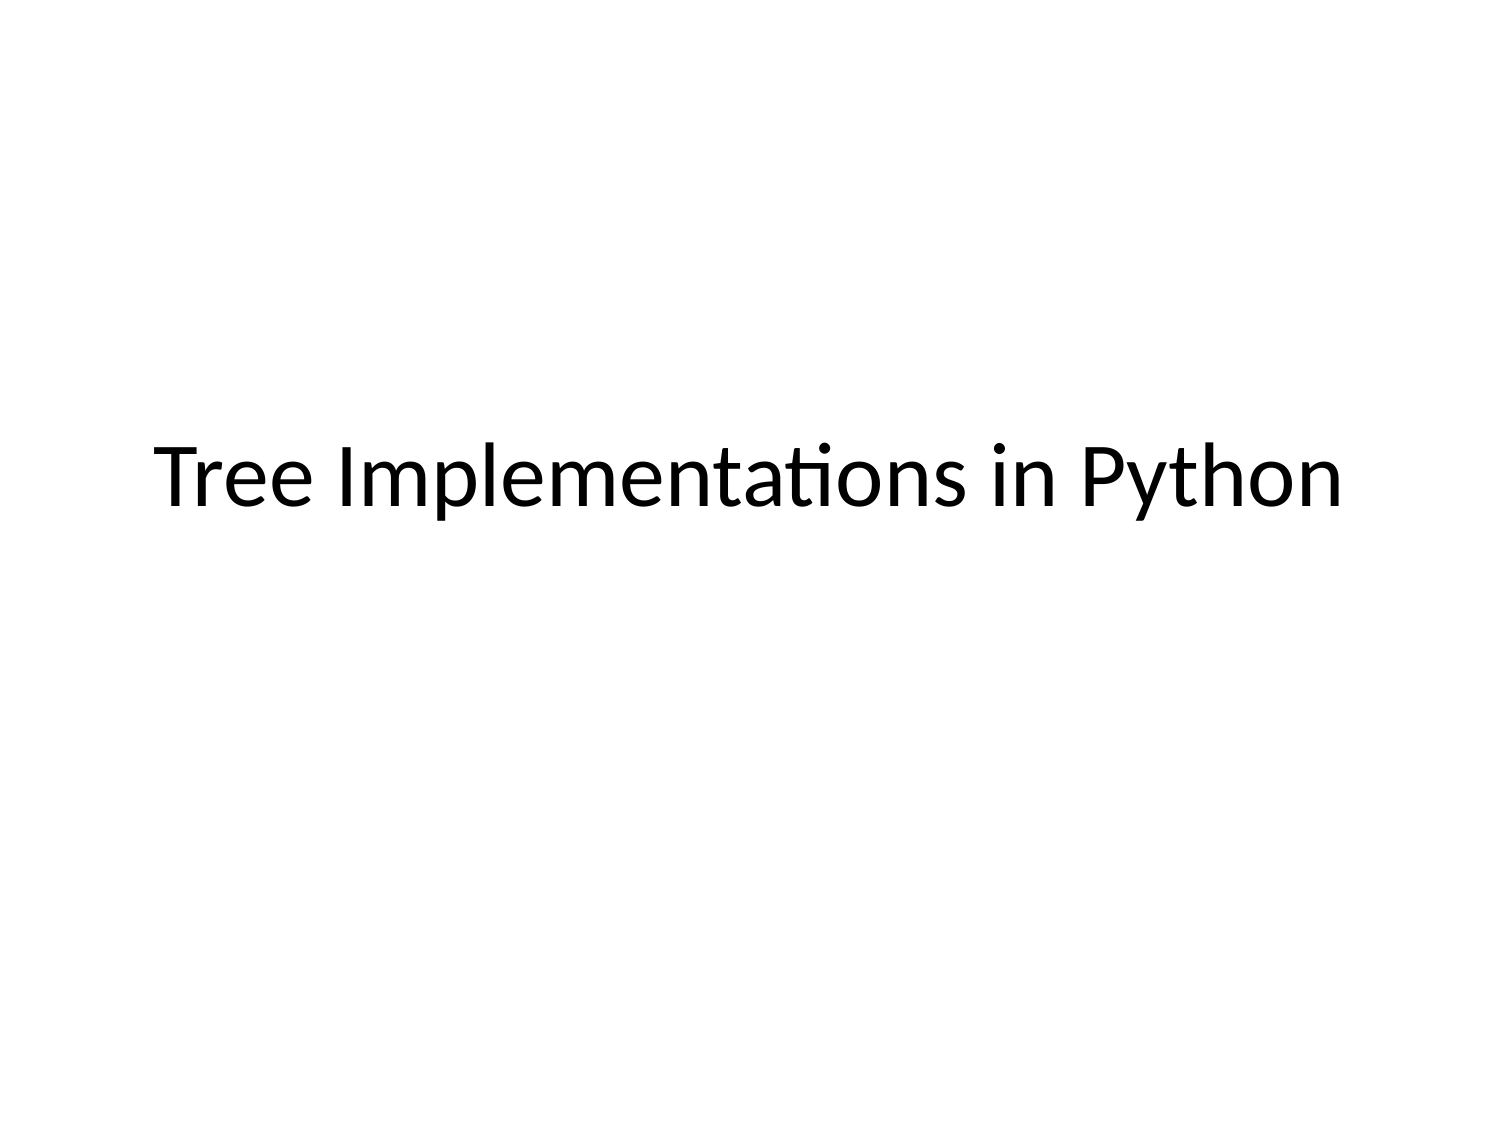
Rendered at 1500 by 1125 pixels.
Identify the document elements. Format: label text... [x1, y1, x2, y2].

title Tree Implementations in Python [112, 349, 1388, 591]
